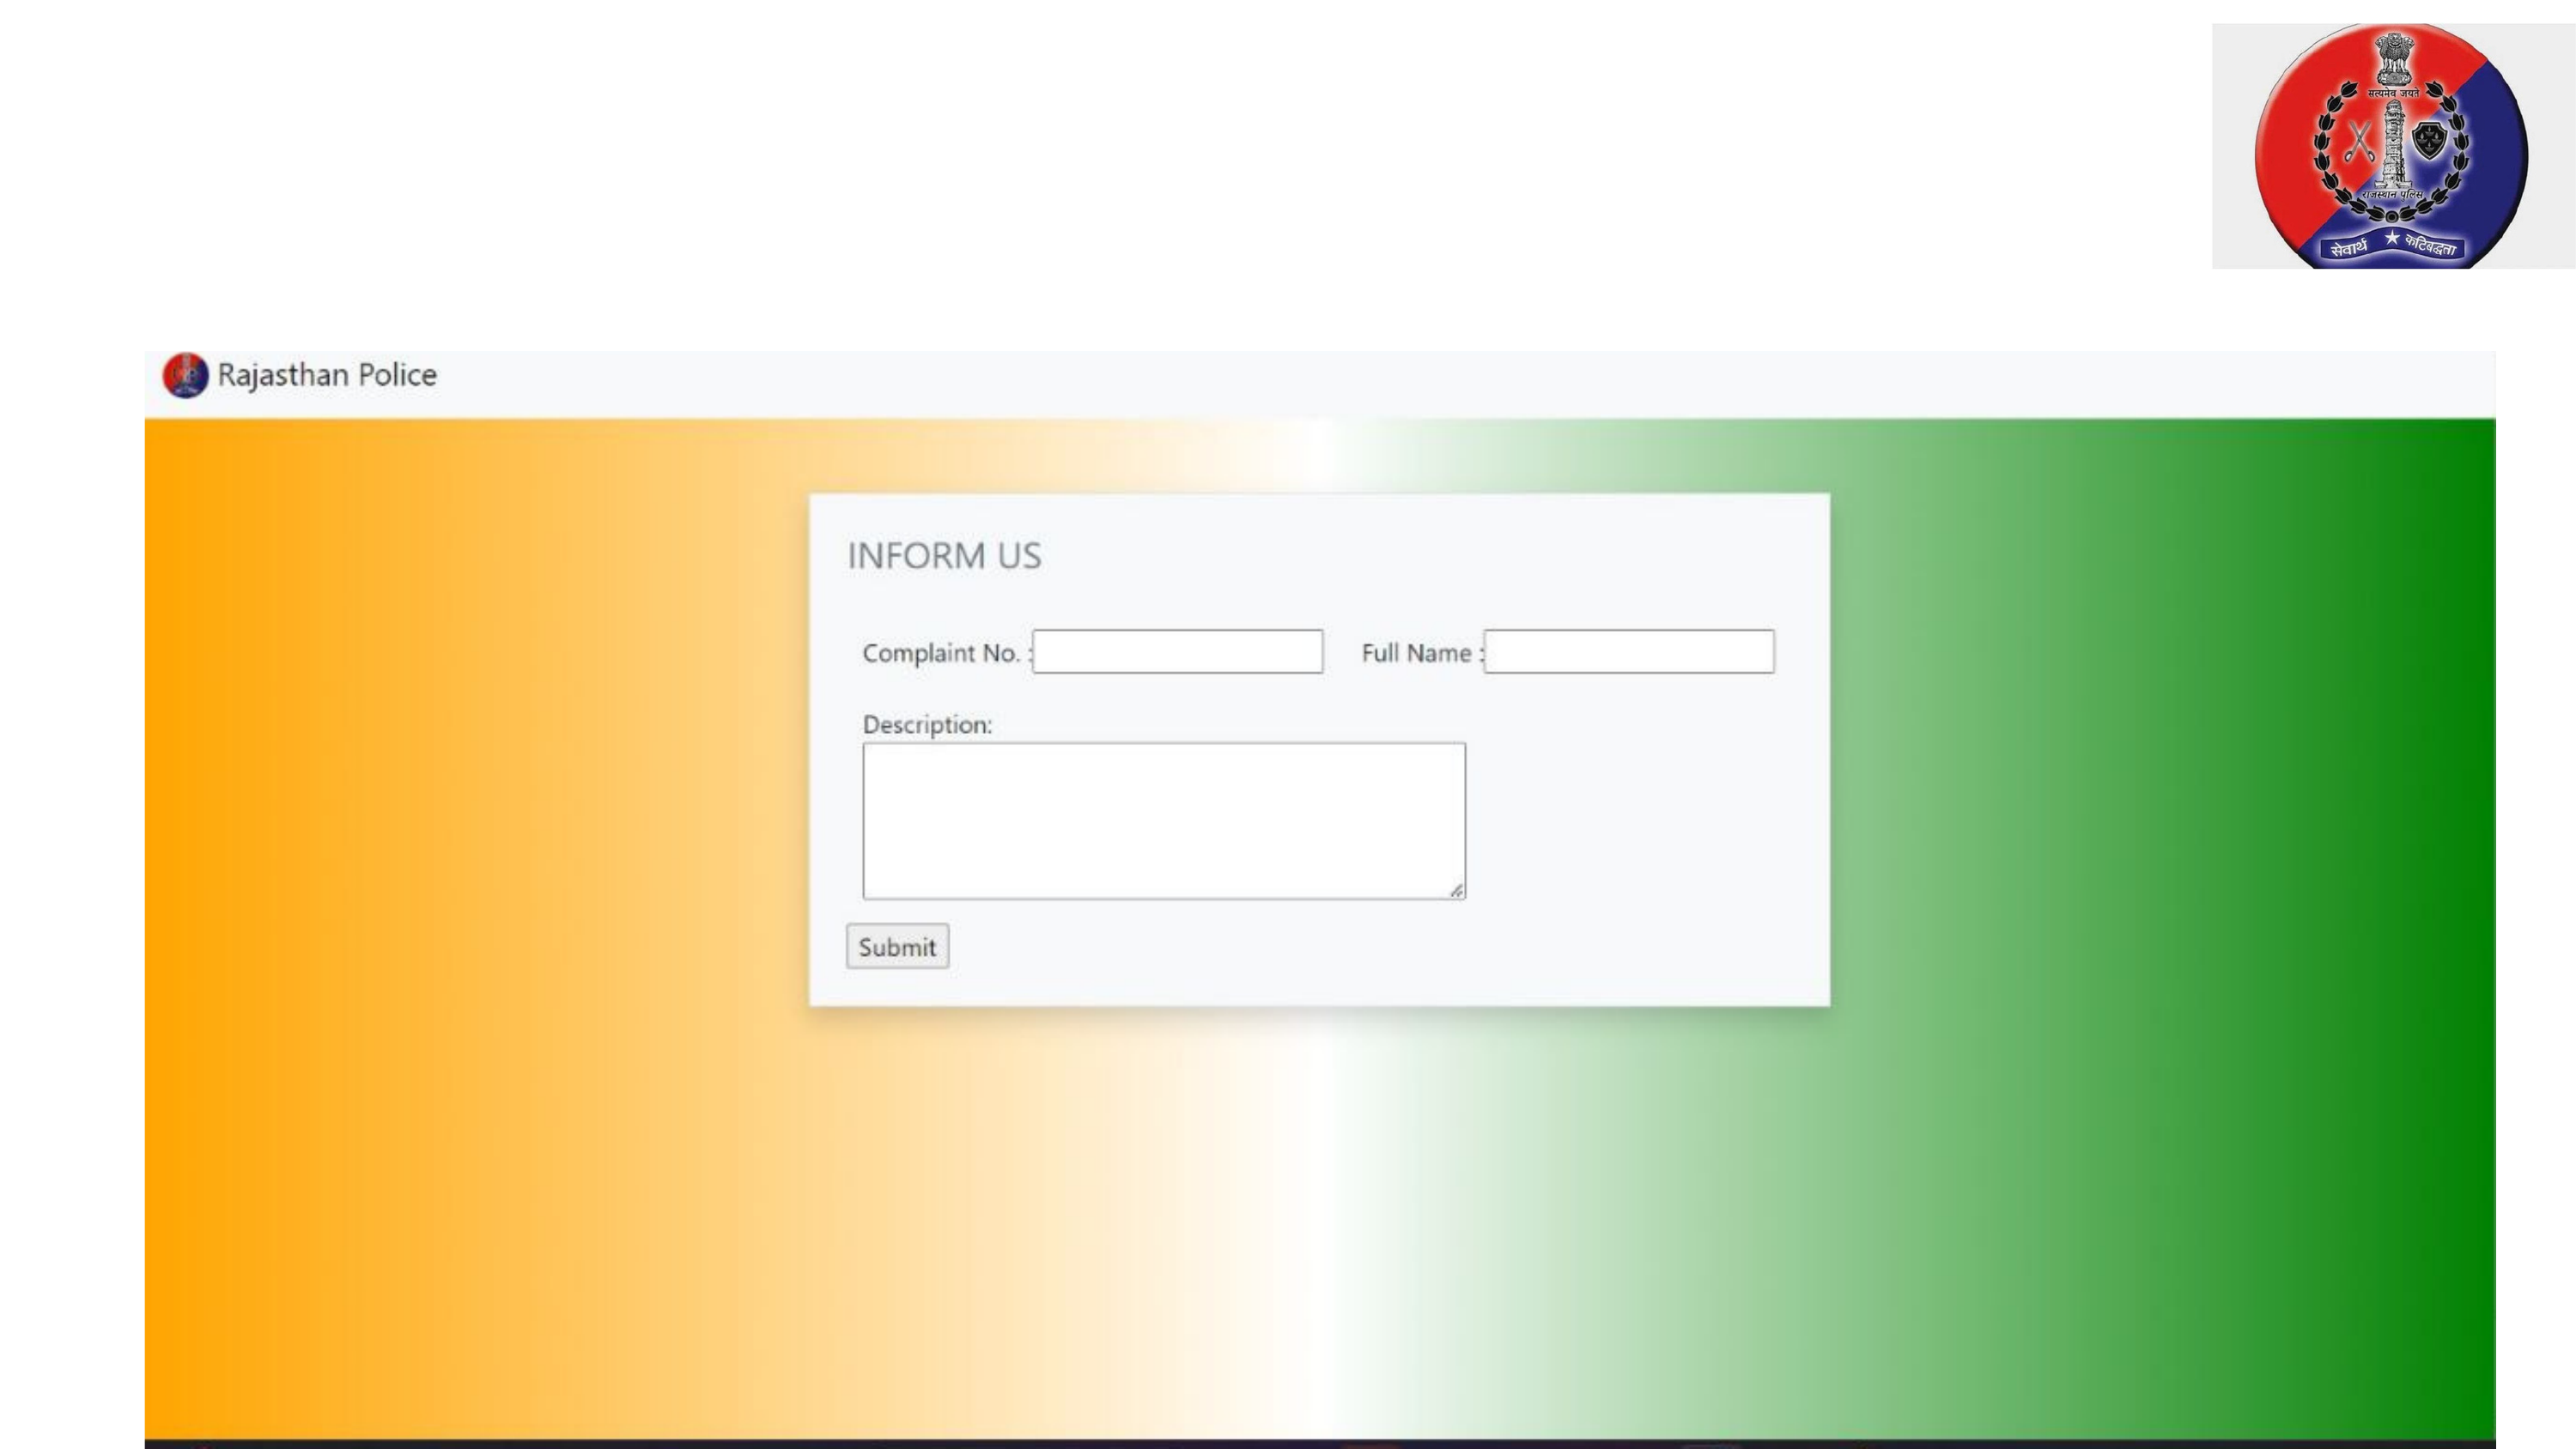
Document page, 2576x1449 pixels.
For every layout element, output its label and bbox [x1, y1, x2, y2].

text_box [2211, 22, 2576, 270]
text_box [144, 351, 2496, 1449]
